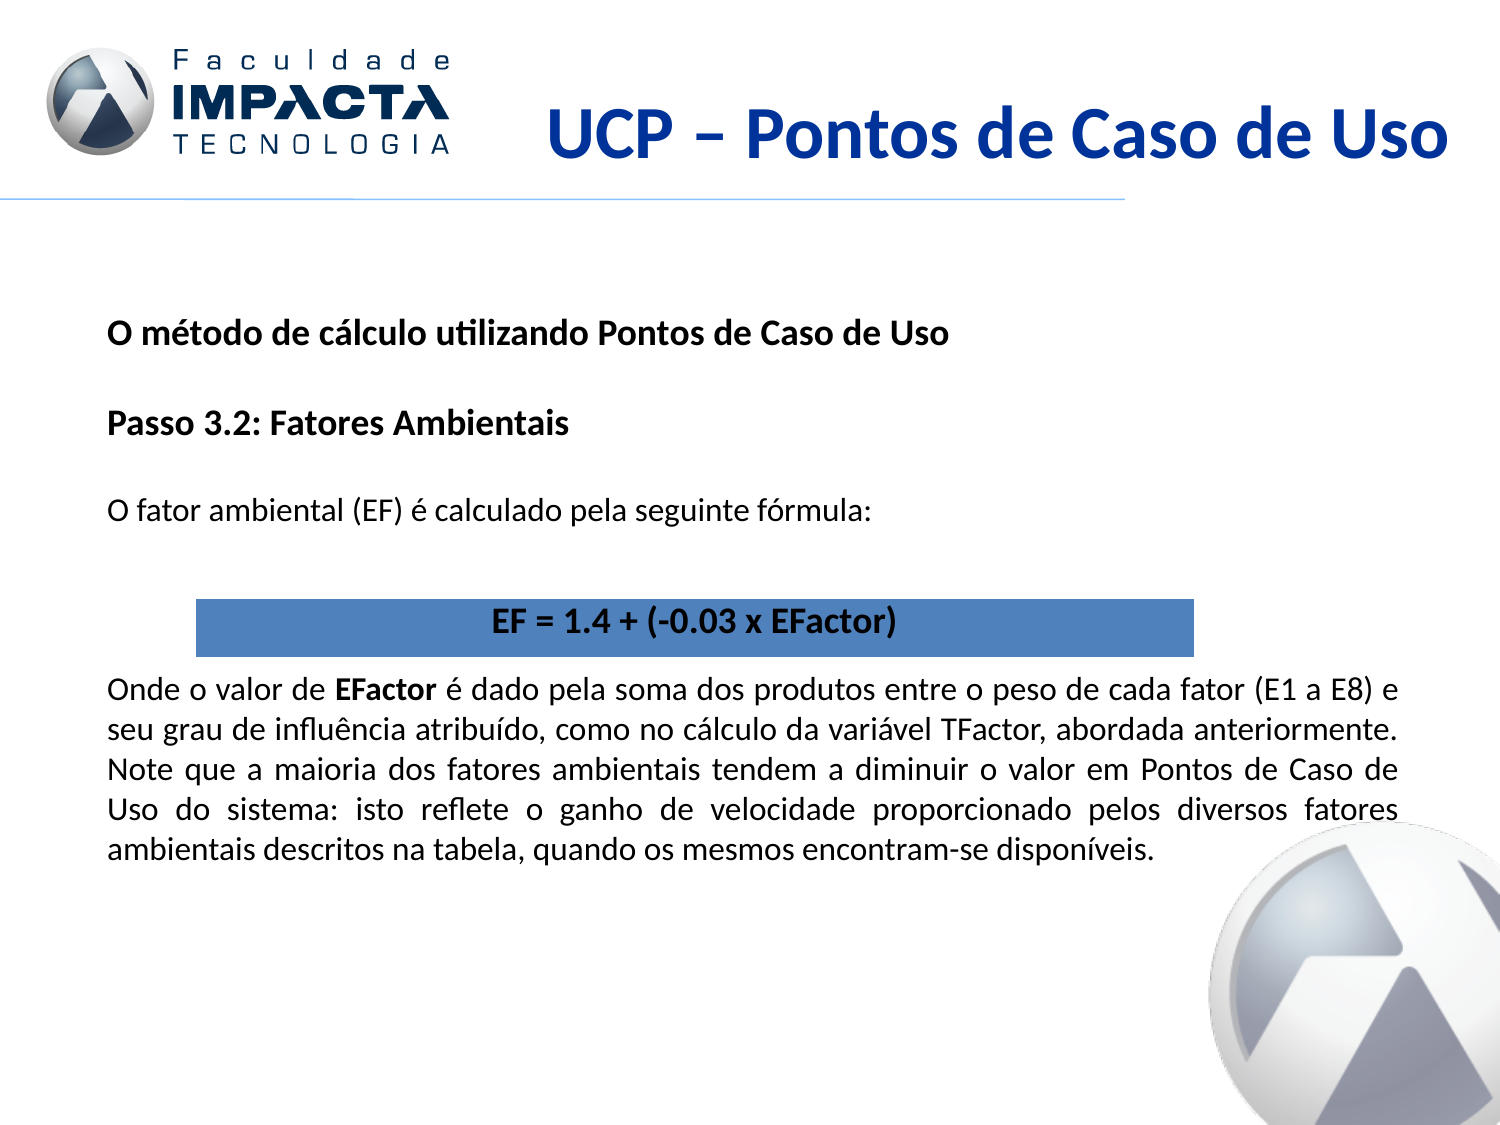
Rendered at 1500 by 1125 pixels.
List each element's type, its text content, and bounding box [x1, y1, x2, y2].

text_box O método de cálculo utilizando Pontos de Caso de Uso Passo 3.2: Fatores Ambientais O fator ambiental (EF) é calculado pela seguinte fórmula: Onde o valor de EFactor é dado pela soma dos produtos entre o peso de cada fator (E1 a E8) e seu grau de influência atribuído, como no cálculo da variável TFactor, abordada anteriormente. Note que a maioria dos fatores ambientais tendem a diminuir o valor em Pontos de Caso de Uso do sistema: isto reflete o ganho de velocidade proporcionado pelos diversos fatores ambientais descritos na tabela, quando os mesmos encontram-se disponíveis. [92, 255, 1416, 920]
picture [1206, 787, 1500, 1125]
text_box UCP – Pontos de Caso de Uso [94, 75, 1483, 182]
table_header EF = 1.4 + (-0.03 x EFactor) [196, 599, 1194, 657]
picture [35, 35, 458, 164]
